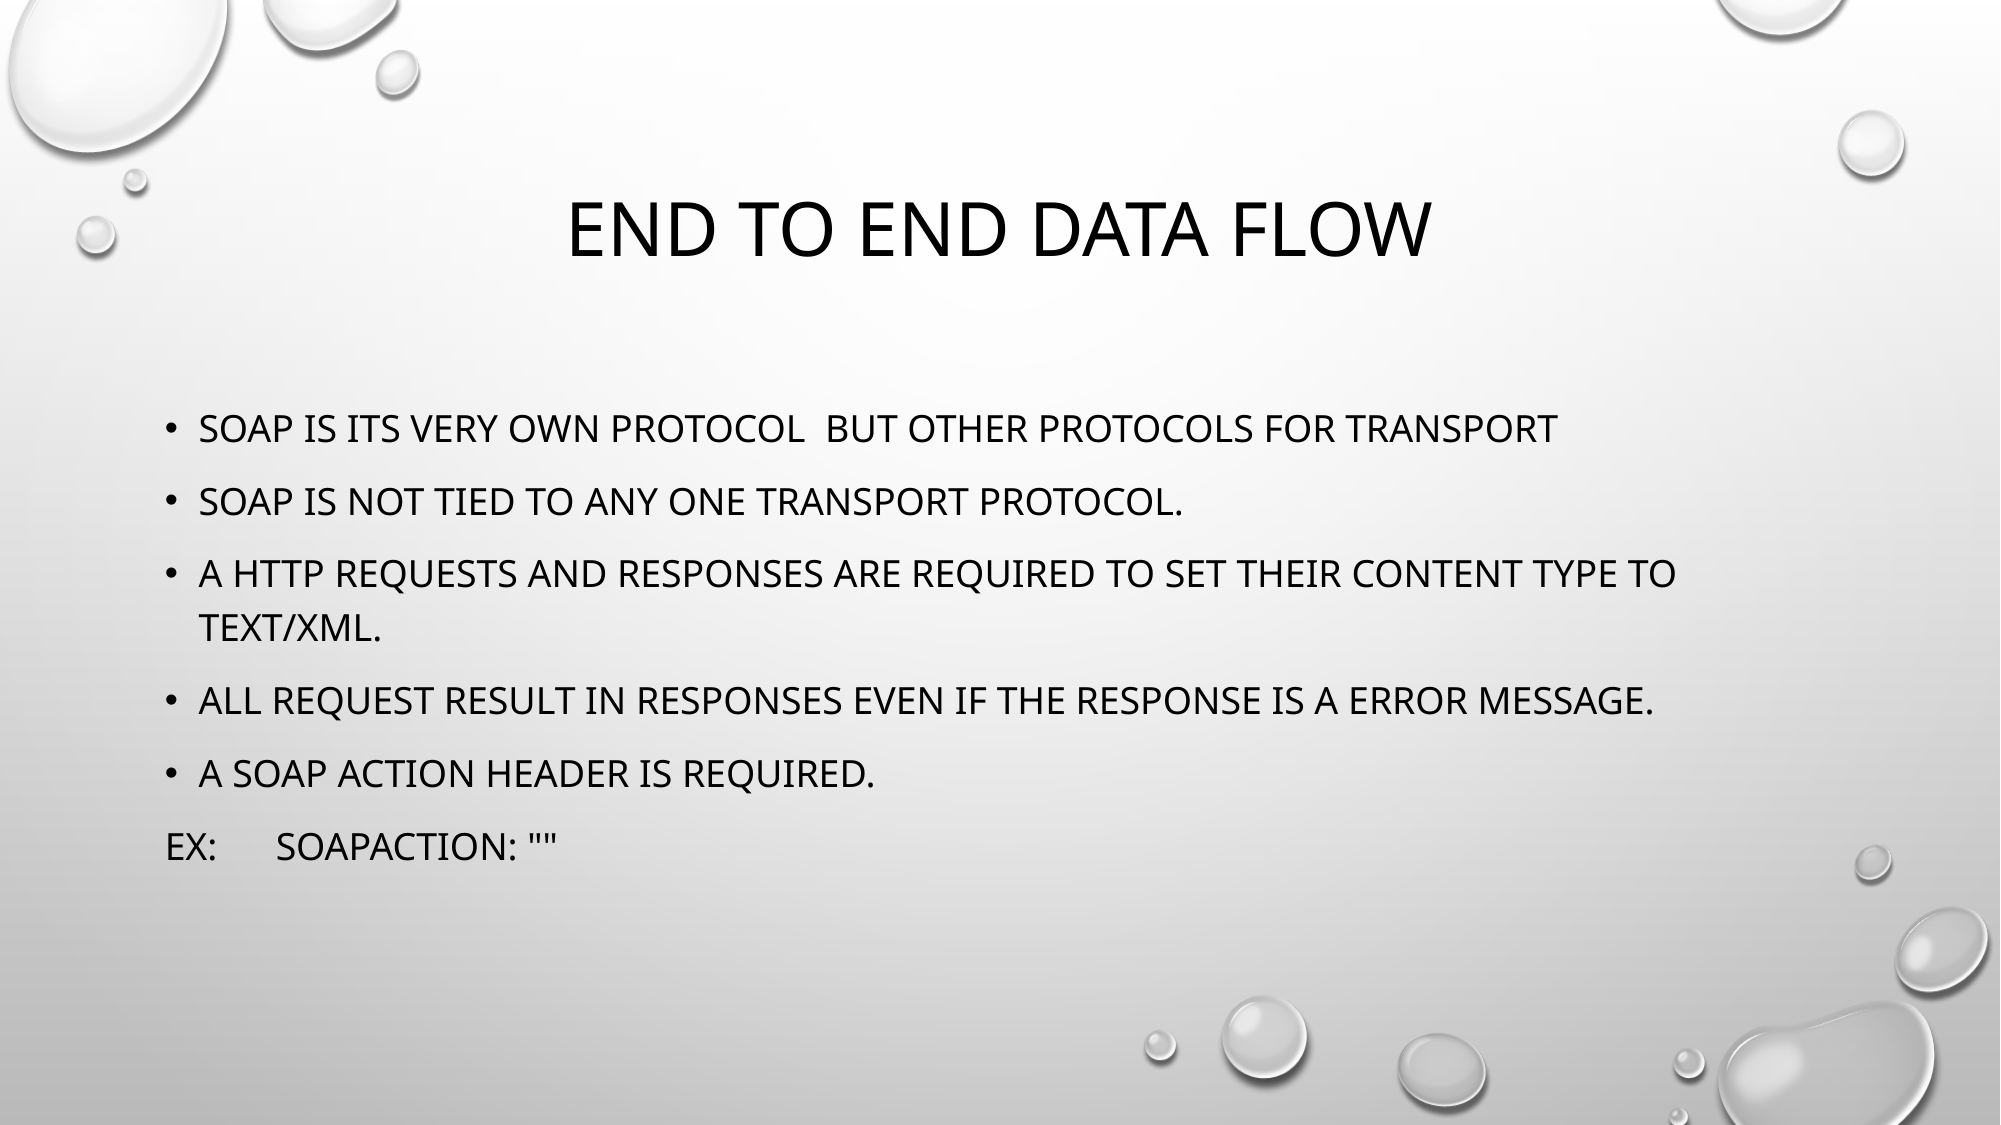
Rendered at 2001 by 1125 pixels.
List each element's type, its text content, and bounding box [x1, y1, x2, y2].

title End to end data flow [149, 101, 1851, 364]
list SOAP is its very own protocol but other protocols for transport Soap is not tied to any one transport protocol. A HTTP requests and responses are required to set their content type to text/xml. All request result in responses even if the response is a error message. A soap action header is required. ex: SOAPAction: "" [149, 388, 1850, 950]
picture [0, 0, 2000, 1125]
